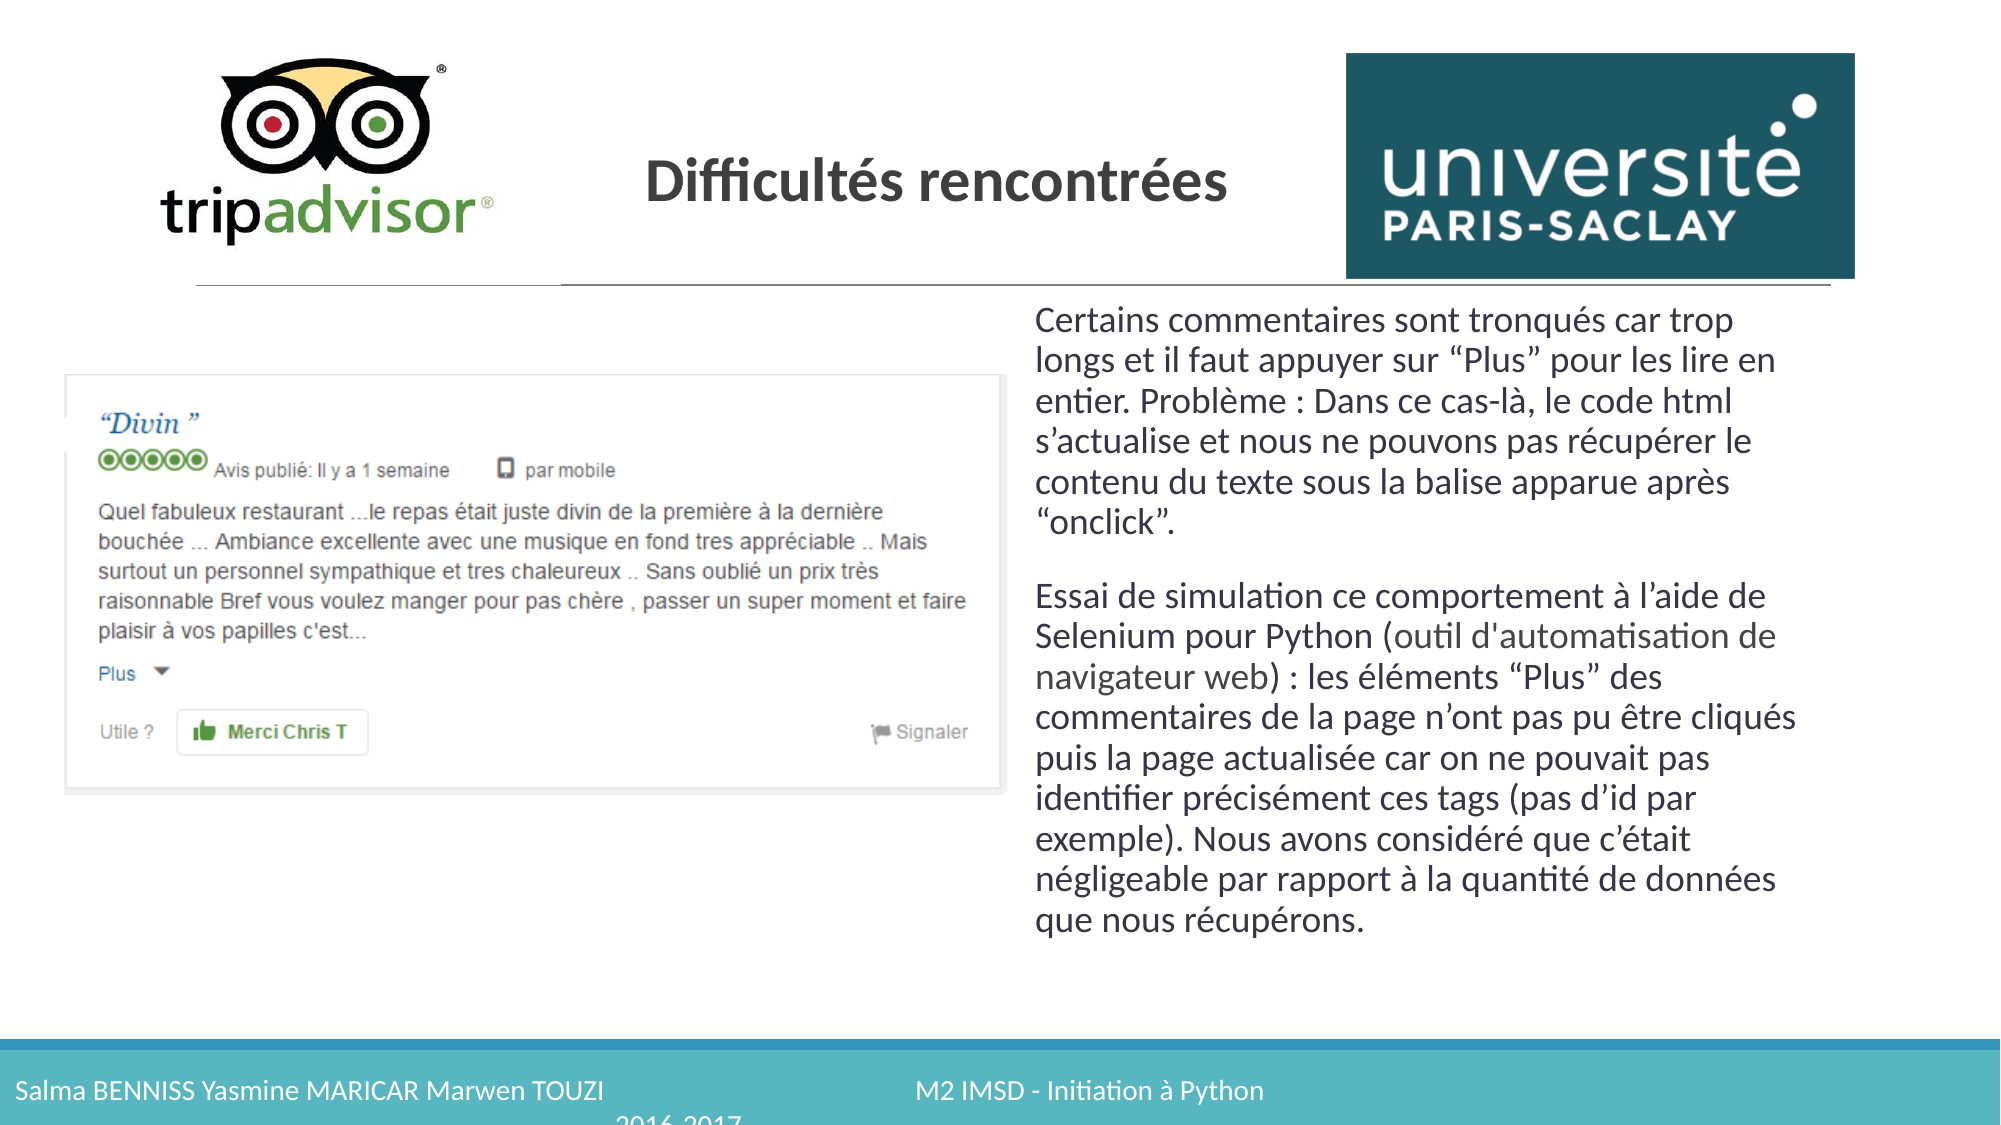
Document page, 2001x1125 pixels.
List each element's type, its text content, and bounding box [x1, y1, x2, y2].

picture [1346, 53, 1855, 279]
title Difficultés rencontrées [565, 47, 1830, 285]
picture [86, 17, 561, 286]
list Certains commentaires sont tronqués car trop longs et il faut appuyer sur “Plus” pour les lire en entier. Problème : Dans ce cas-là, le code html s’actualise et nous ne pouvons pas récupérer le contenu du texte sous la balise apparue après “onclick”. Essai de simulation ce comportement à l’aide de Selenium pour Python (outil d'automatisation de navigateur web) : les éléments “Plus” des commentaires de la page n’ont pas pu être cliqués puis la page actualisée car on ne pouvait pas identifier précisément ces tags (pas d’id par exemple). Nous avons considéré que c’était négligeable par rapport à la quantité de données que nous récupérons. [1020, 285, 1830, 945]
picture [64, 373, 1009, 800]
text_box Salma BENNISS Yasmine MARICAR Marwen TOUZI M2 IMSD - Initiation à Python 2016-2017 [0, 1064, 1929, 1105]
